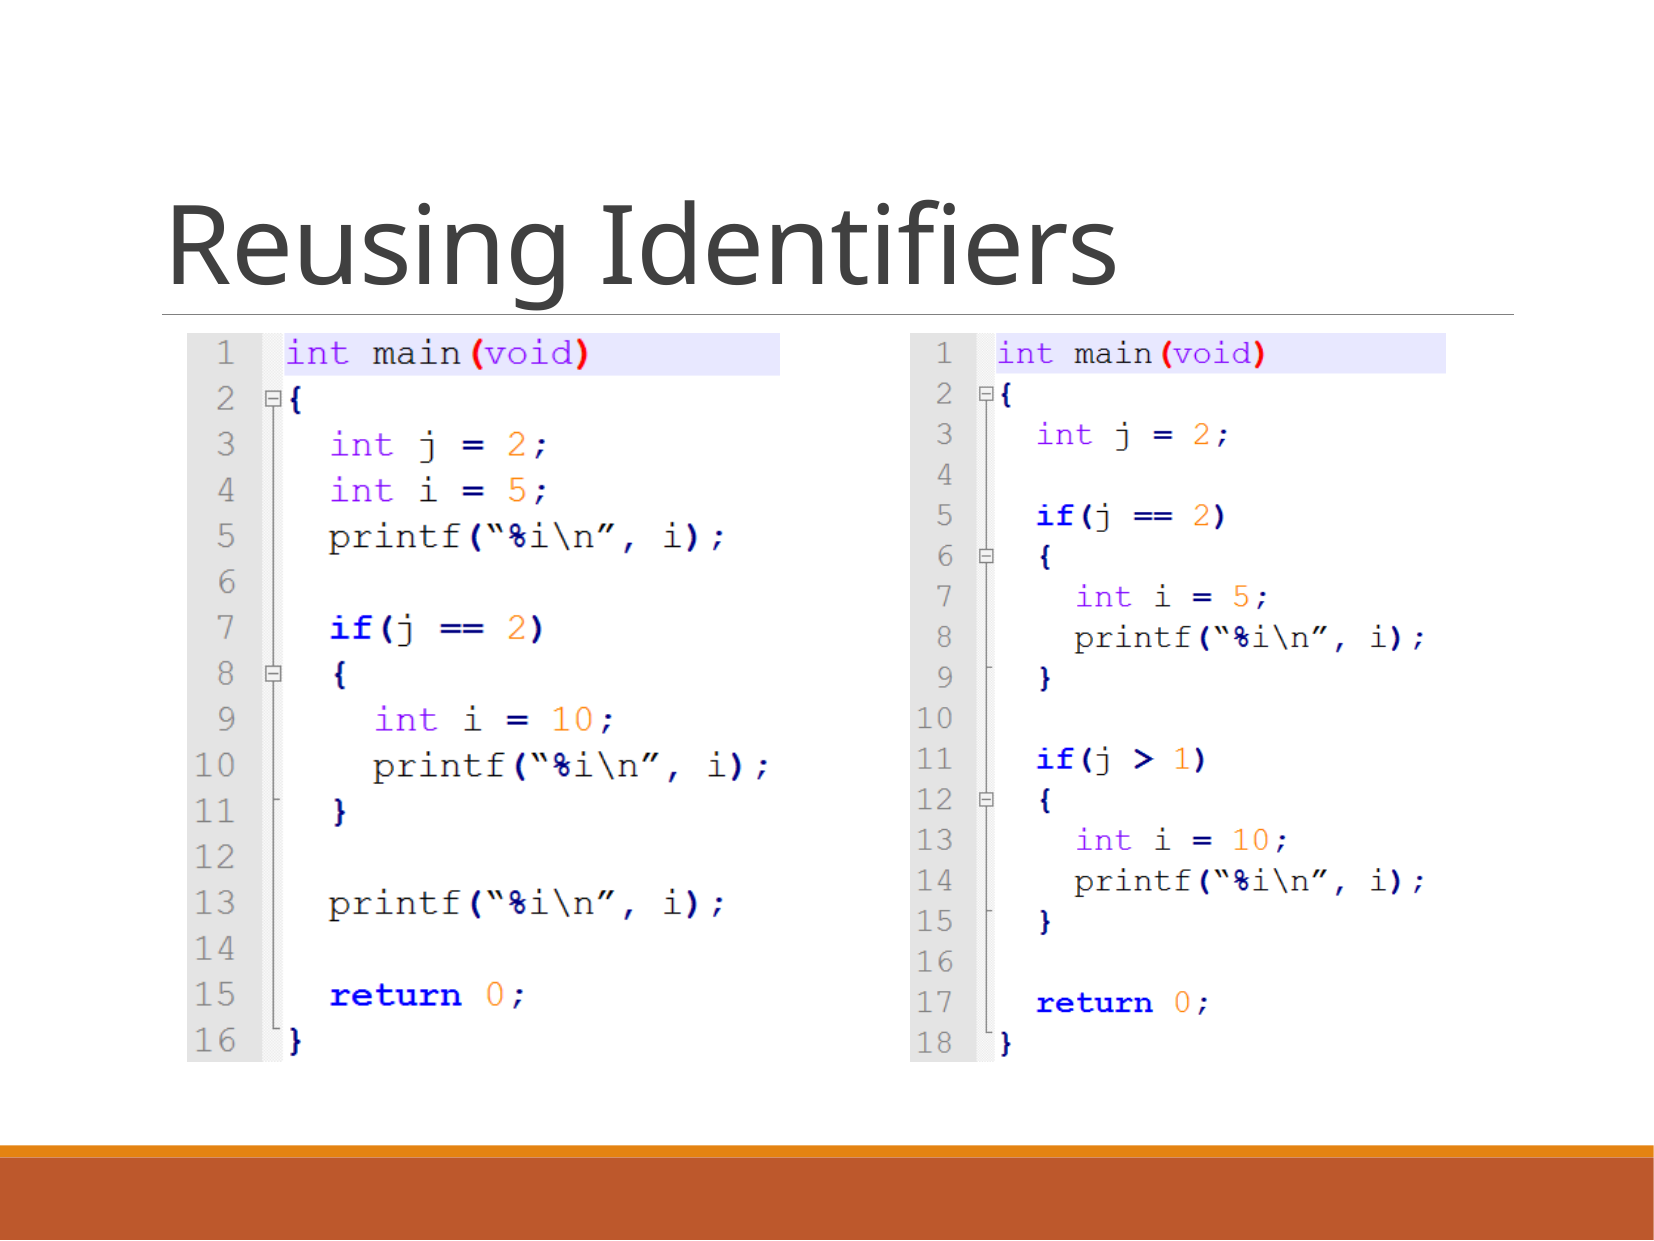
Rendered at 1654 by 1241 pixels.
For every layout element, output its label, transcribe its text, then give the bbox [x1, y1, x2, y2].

title Reusing Identifiers [148, 92, 1513, 315]
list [909, 333, 1447, 1062]
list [187, 333, 780, 1062]
